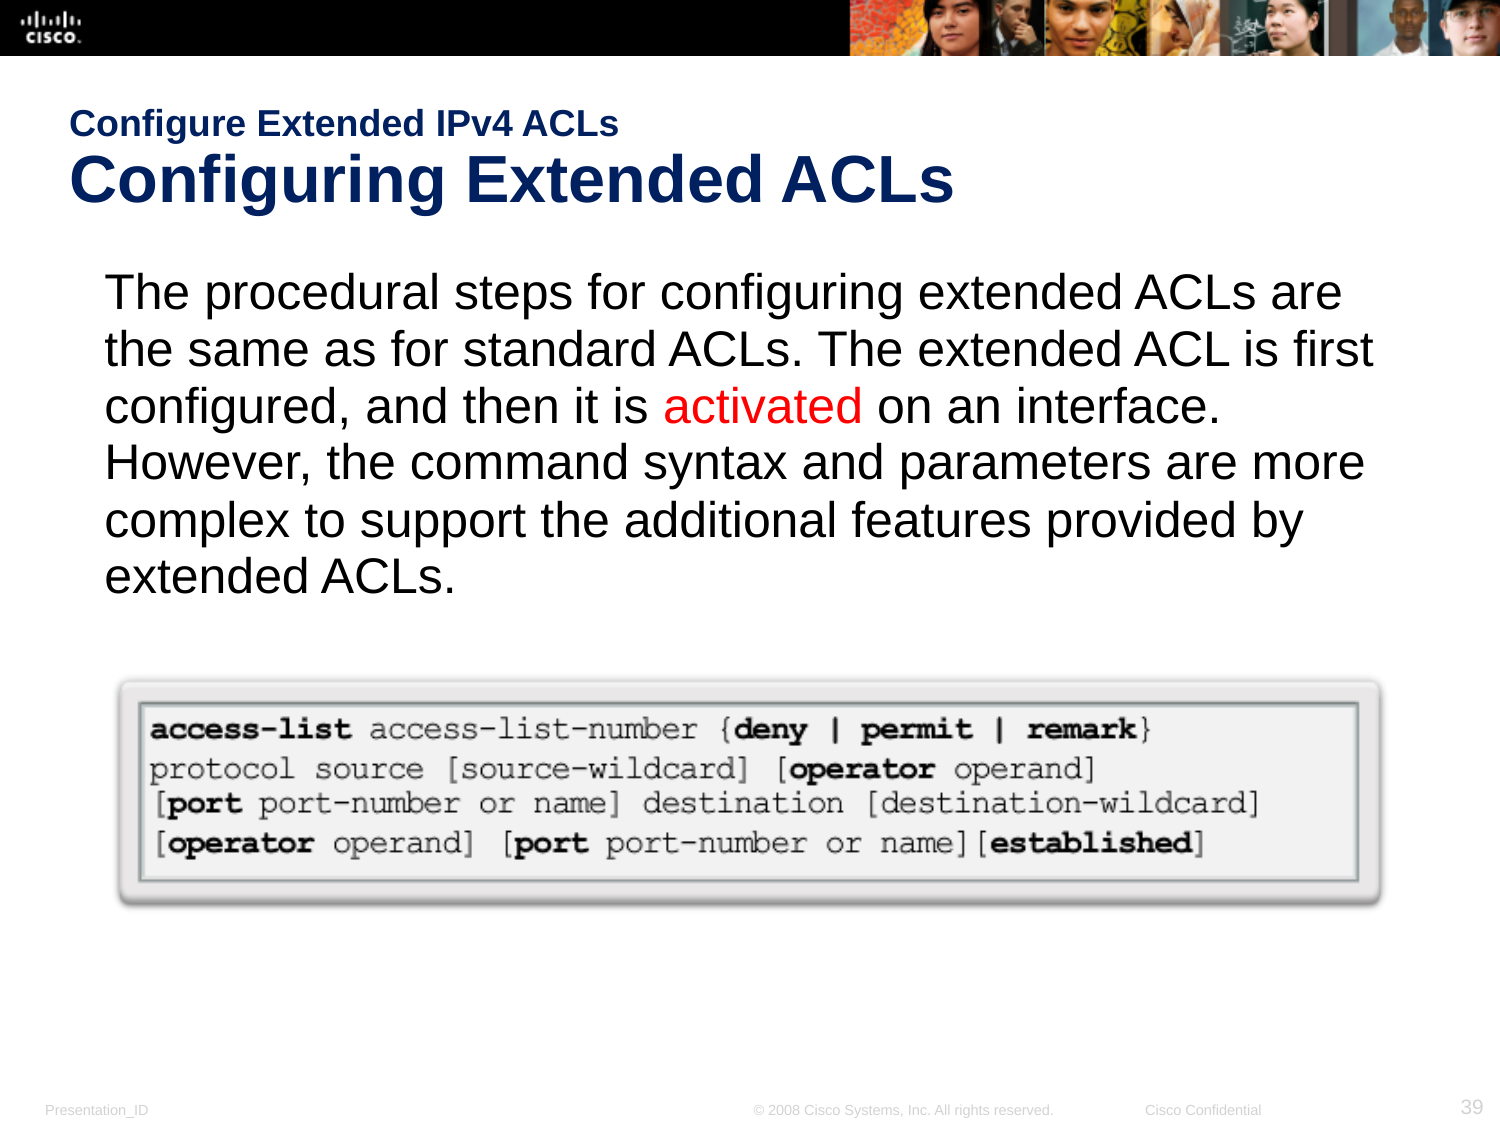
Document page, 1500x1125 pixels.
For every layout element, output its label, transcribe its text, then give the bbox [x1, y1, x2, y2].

picture [0, 0, 1500, 56]
list The procedural steps for configuring extended ACLs are the same as for standard ACLs. The extended ACL is first configured, and then it is activated on an interface. However, the command syntax and parameters are more complex to support the additional features provided by extended ACLs. [90, 256, 1394, 977]
picture [103, 669, 1392, 916]
title Configure Extended IPv4 ACLs Configuring Extended ACLs [55, 80, 1444, 224]
